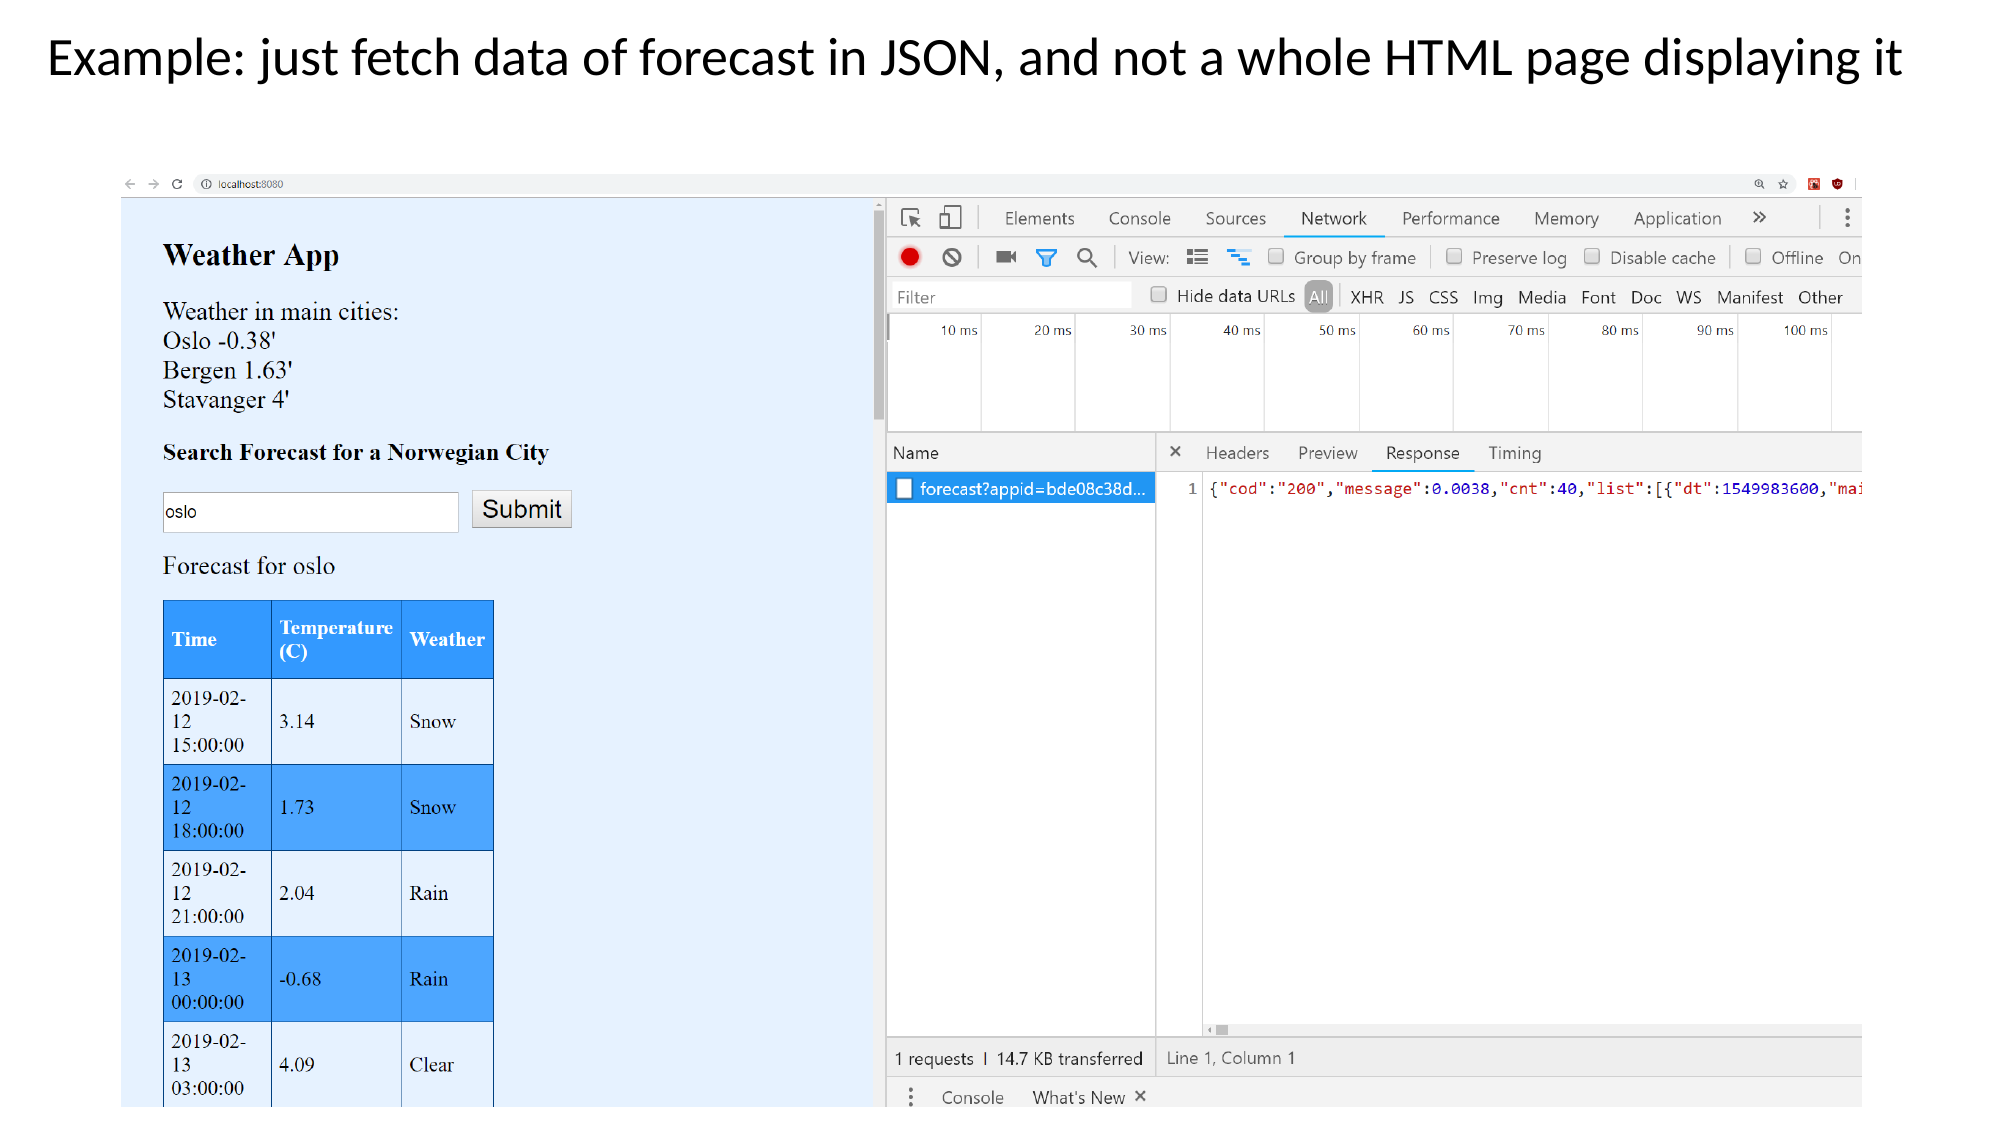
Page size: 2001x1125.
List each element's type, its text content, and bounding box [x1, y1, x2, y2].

picture [121, 172, 1862, 1107]
list Example: just fetch data of forecast in JSON, and not a whole HTML page displaying it [32, 21, 1971, 153]
